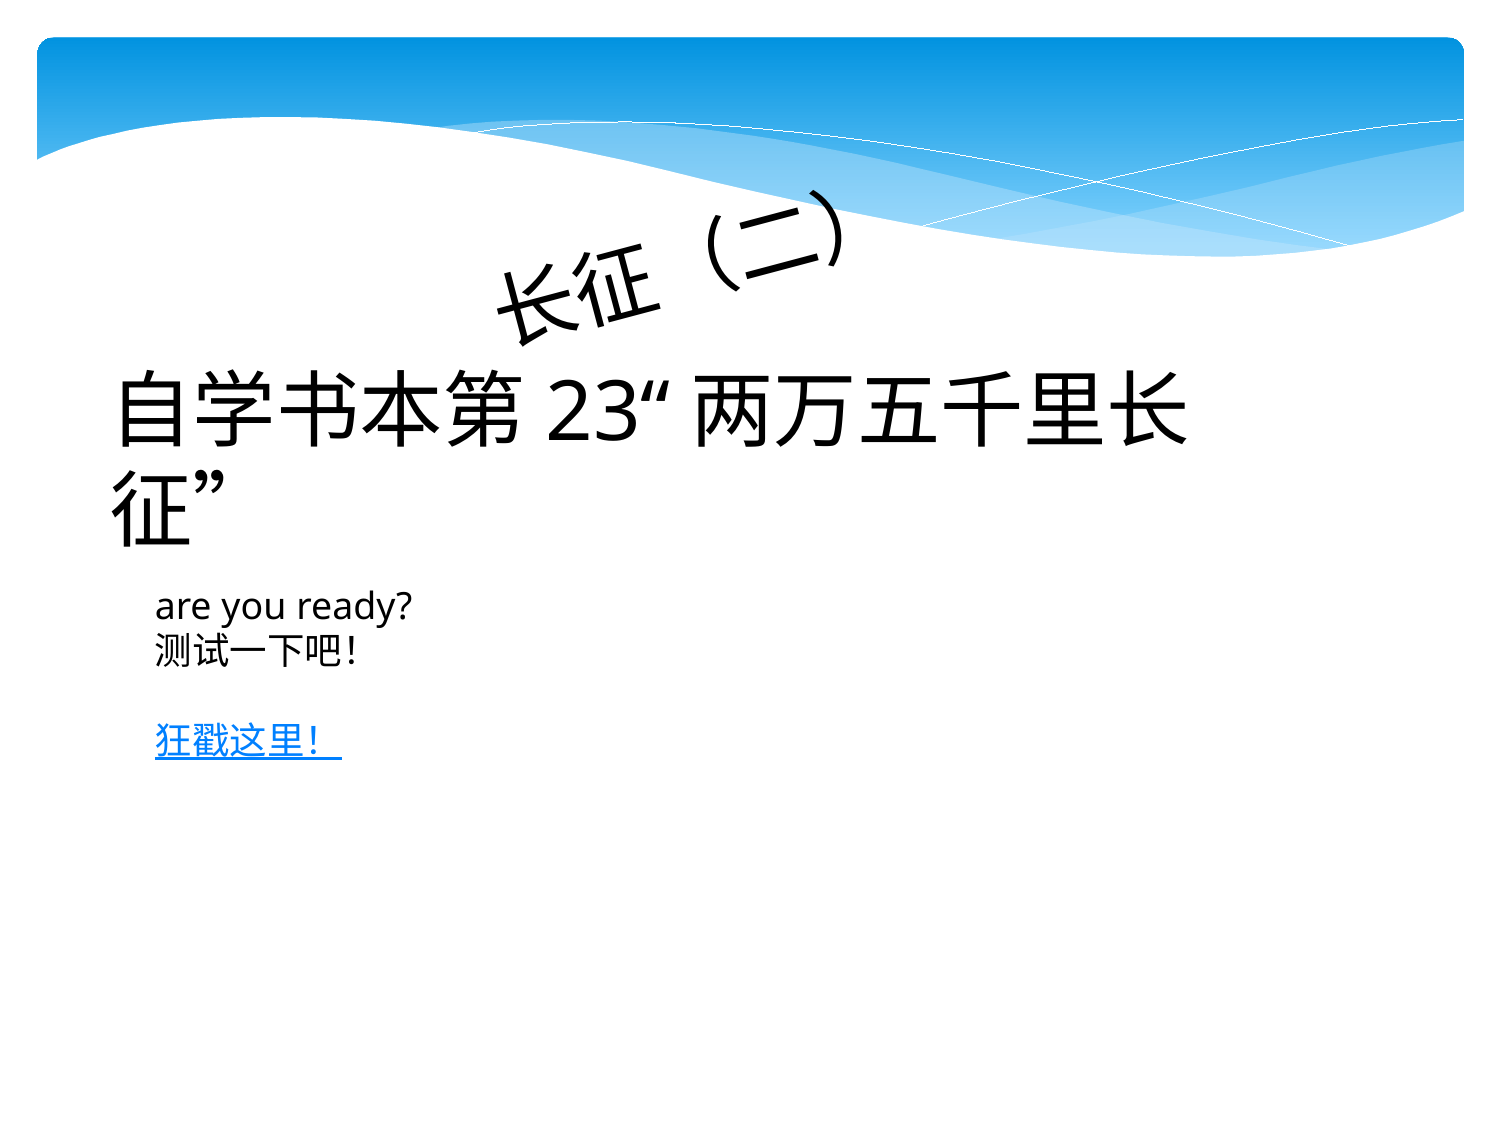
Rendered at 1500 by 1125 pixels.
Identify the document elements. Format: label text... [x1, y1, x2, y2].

text_box 自学书本第23“两万五千里长征” [94, 349, 1329, 565]
text_box are you ready? 测试一下吧！ 狂戳这里！ [139, 574, 1353, 779]
text_box 长征（二） [464, 147, 925, 349]
